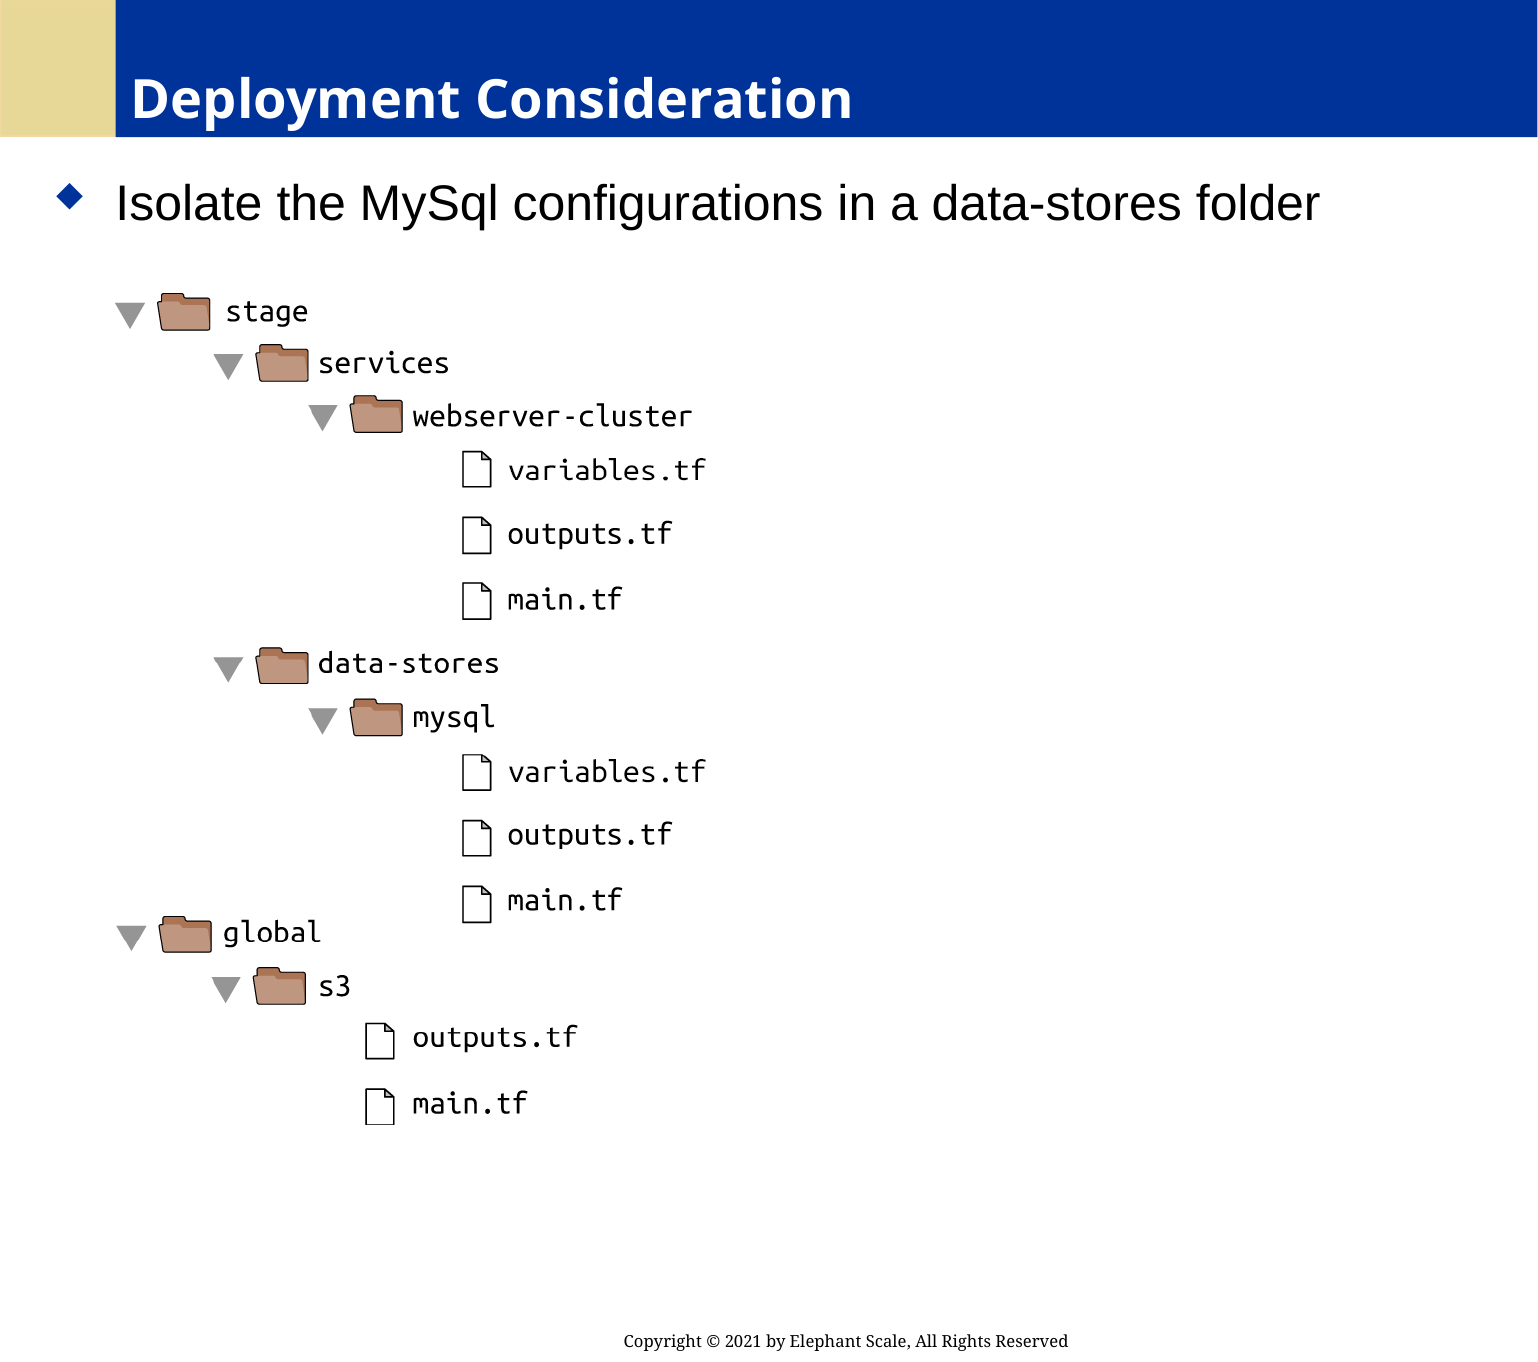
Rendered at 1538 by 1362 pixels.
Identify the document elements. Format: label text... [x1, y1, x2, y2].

title Deployment Consideration [115, 0, 1538, 138]
list Isolate the MySql configurations in a data-stores folder [38, 162, 1500, 1284]
picture [115, 293, 706, 1126]
picture [0, 0, 115, 137]
text_box Copyright © 2021 by Elephant Scale, All Rights Reserved [608, 1322, 1085, 1358]
